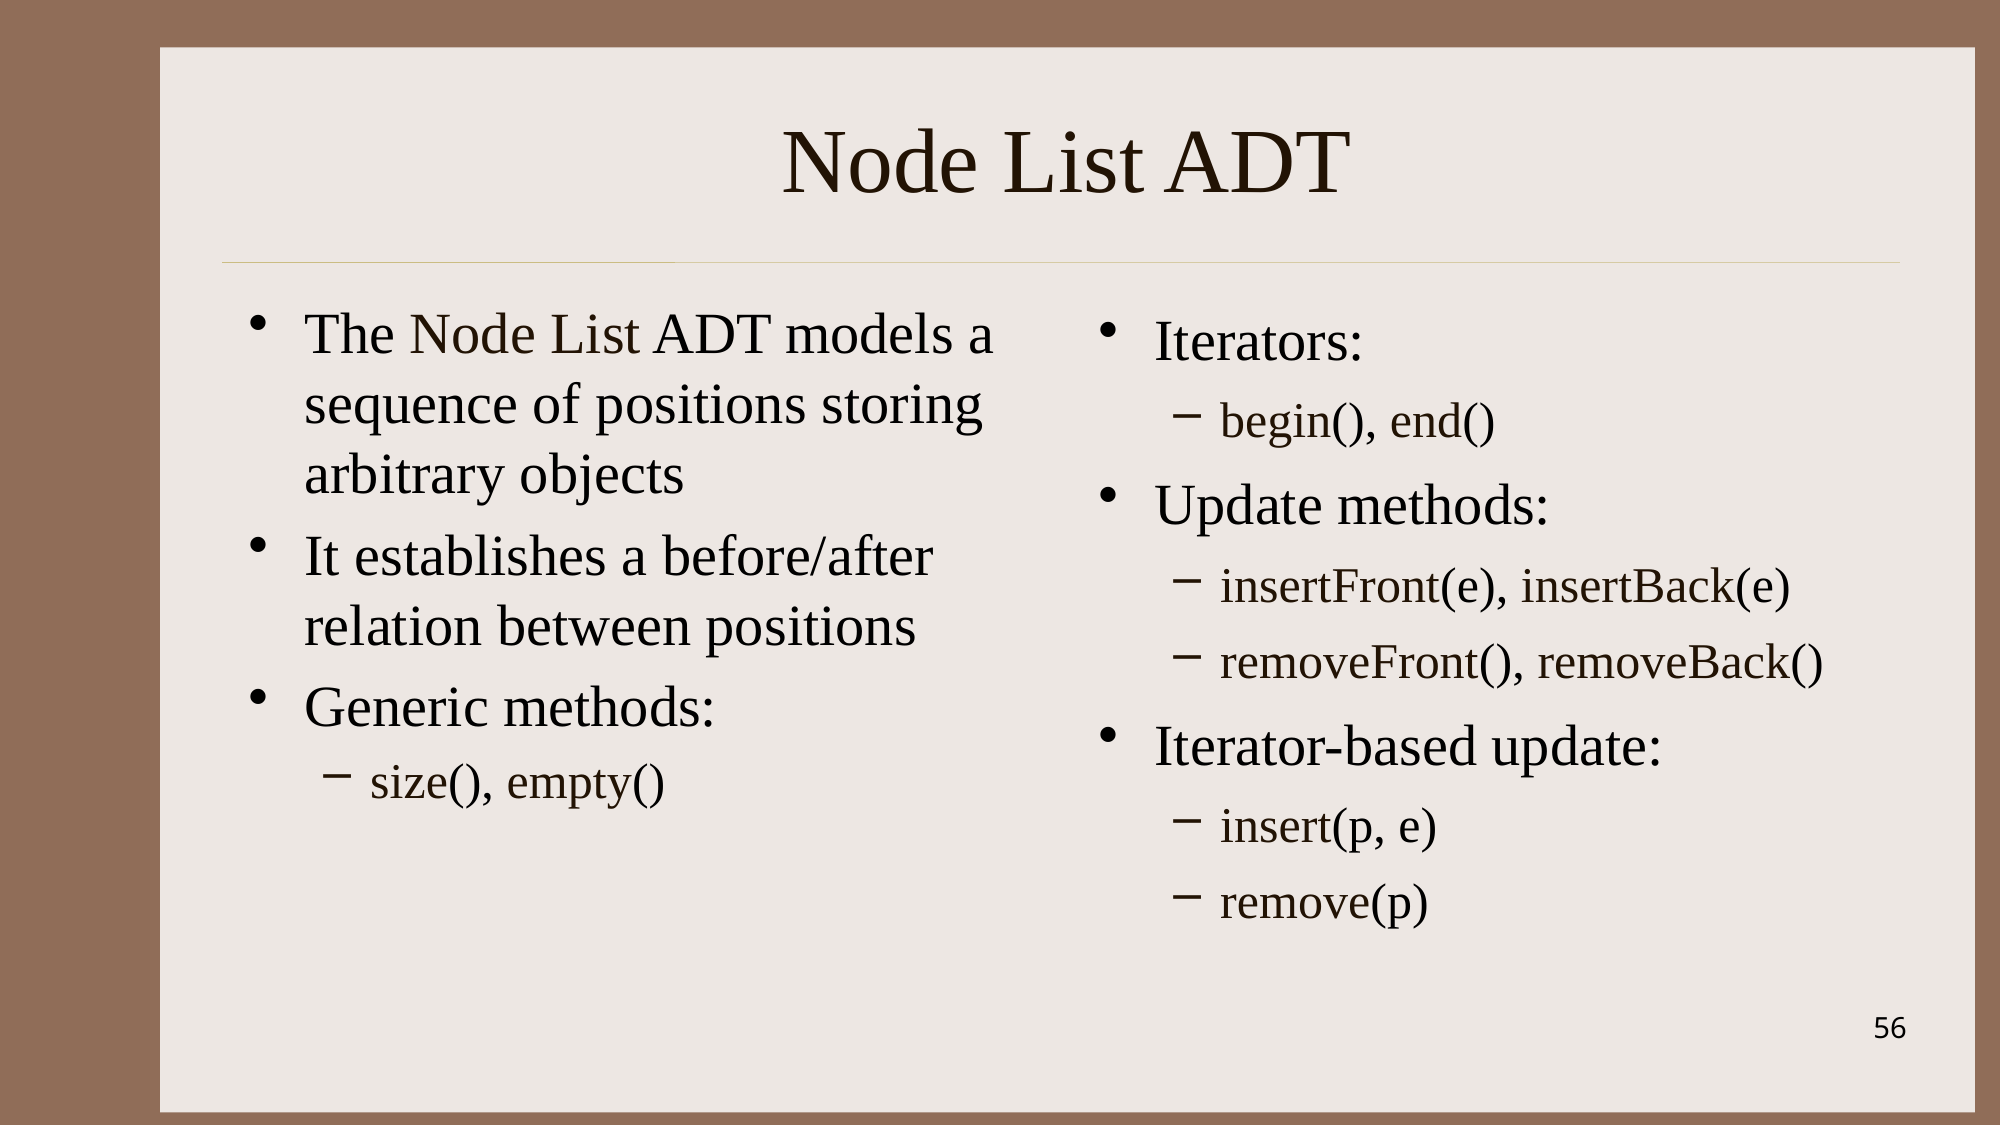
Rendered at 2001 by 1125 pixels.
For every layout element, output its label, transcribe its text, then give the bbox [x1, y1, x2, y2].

list The Node List ADT models a sequence of positions storing arbitrary objects It establishes a before/after relation between positions Generic methods: size(), empty() [233, 287, 1050, 963]
list Iterators: begin(), end() Update methods: insertFront(e), insertBack(e) removeFront(), removeBack() Iterator-based update: insert(p, e) remove(p) [1083, 287, 1900, 963]
slide_number 56 [1505, 1001, 1922, 1077]
title Node List ADT [233, 62, 1900, 250]
